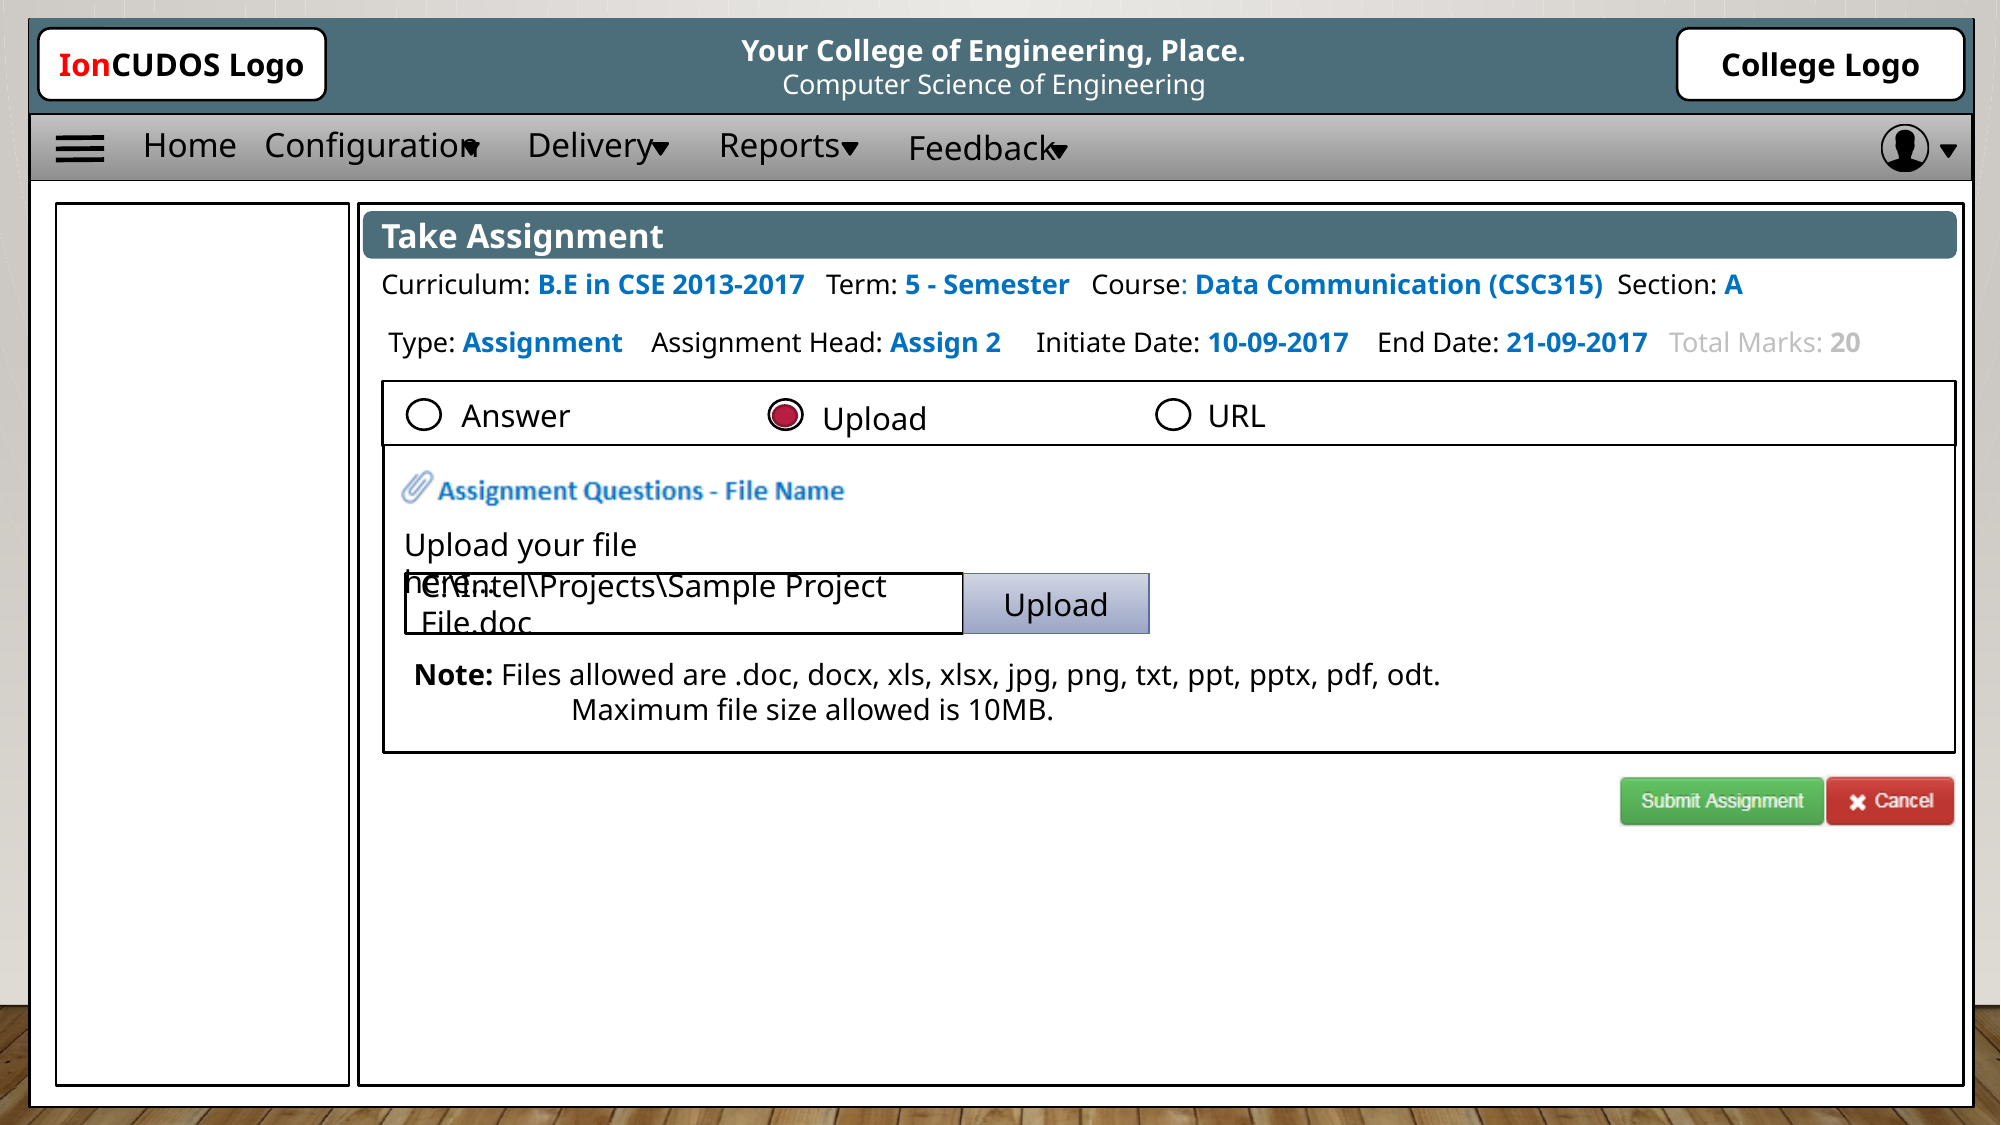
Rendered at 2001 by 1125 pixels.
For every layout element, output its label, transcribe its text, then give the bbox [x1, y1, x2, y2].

text_box URL [1192, 389, 1424, 442]
text_box [1939, 144, 1957, 158]
text_box [381, 380, 1957, 447]
text_box [767, 398, 804, 432]
text_box C:\Intel\Projects\Sample Project File.doc [404, 572, 964, 635]
text_box [28, 18, 1975, 1108]
text_box College Logo [1675, 26, 1966, 102]
text_box [55, 202, 350, 1087]
picture [1875, 118, 1936, 179]
text_box [652, 142, 669, 156]
text_box Home [128, 117, 249, 172]
text_box Your College of Engineering, Place. Computer Science of Engineering [548, 27, 1440, 106]
text_box Delivery [512, 117, 695, 172]
text_box Reports [704, 117, 887, 172]
text_box [771, 404, 799, 428]
text_box Answer [446, 388, 678, 441]
text_box [1050, 145, 1068, 159]
text_box [30, 113, 1973, 181]
text_box IonCUDOS Logo [37, 26, 327, 102]
text_box Upload [963, 573, 1150, 634]
text_box [357, 202, 1965, 1087]
text_box [462, 142, 480, 156]
text_box Feedback [893, 120, 1076, 175]
picture [0, 1005, 2000, 1125]
picture [1619, 774, 1956, 827]
text_box Upload [807, 392, 1038, 444]
picture [396, 463, 850, 514]
text_box [382, 444, 1956, 754]
text_box Curriculum: B.E in CSE 2013-2017 Term: 5 - Semester Course: Data Communication (CSC315) Section: A Type: Assignment Assignment Head: Assign 2 Initiate Date: 10-09-2017 End Date: 21-09-2017 Total Marks: 20 [366, 260, 1972, 365]
text_box [405, 398, 443, 432]
text_box Take Assignment [362, 211, 1957, 259]
text_box Configuration [249, 117, 502, 172]
text_box Upload your file here… [389, 517, 735, 608]
text_box [841, 142, 859, 156]
text_box [29, 18, 1973, 114]
text_box Note: Files allowed are .doc, docx, xls, xlsx, jpg, png, txt, ppt, pptx, pdf, odt. Maximum file size allowed is 10MB. [398, 649, 1462, 734]
text_box [1155, 398, 1192, 432]
